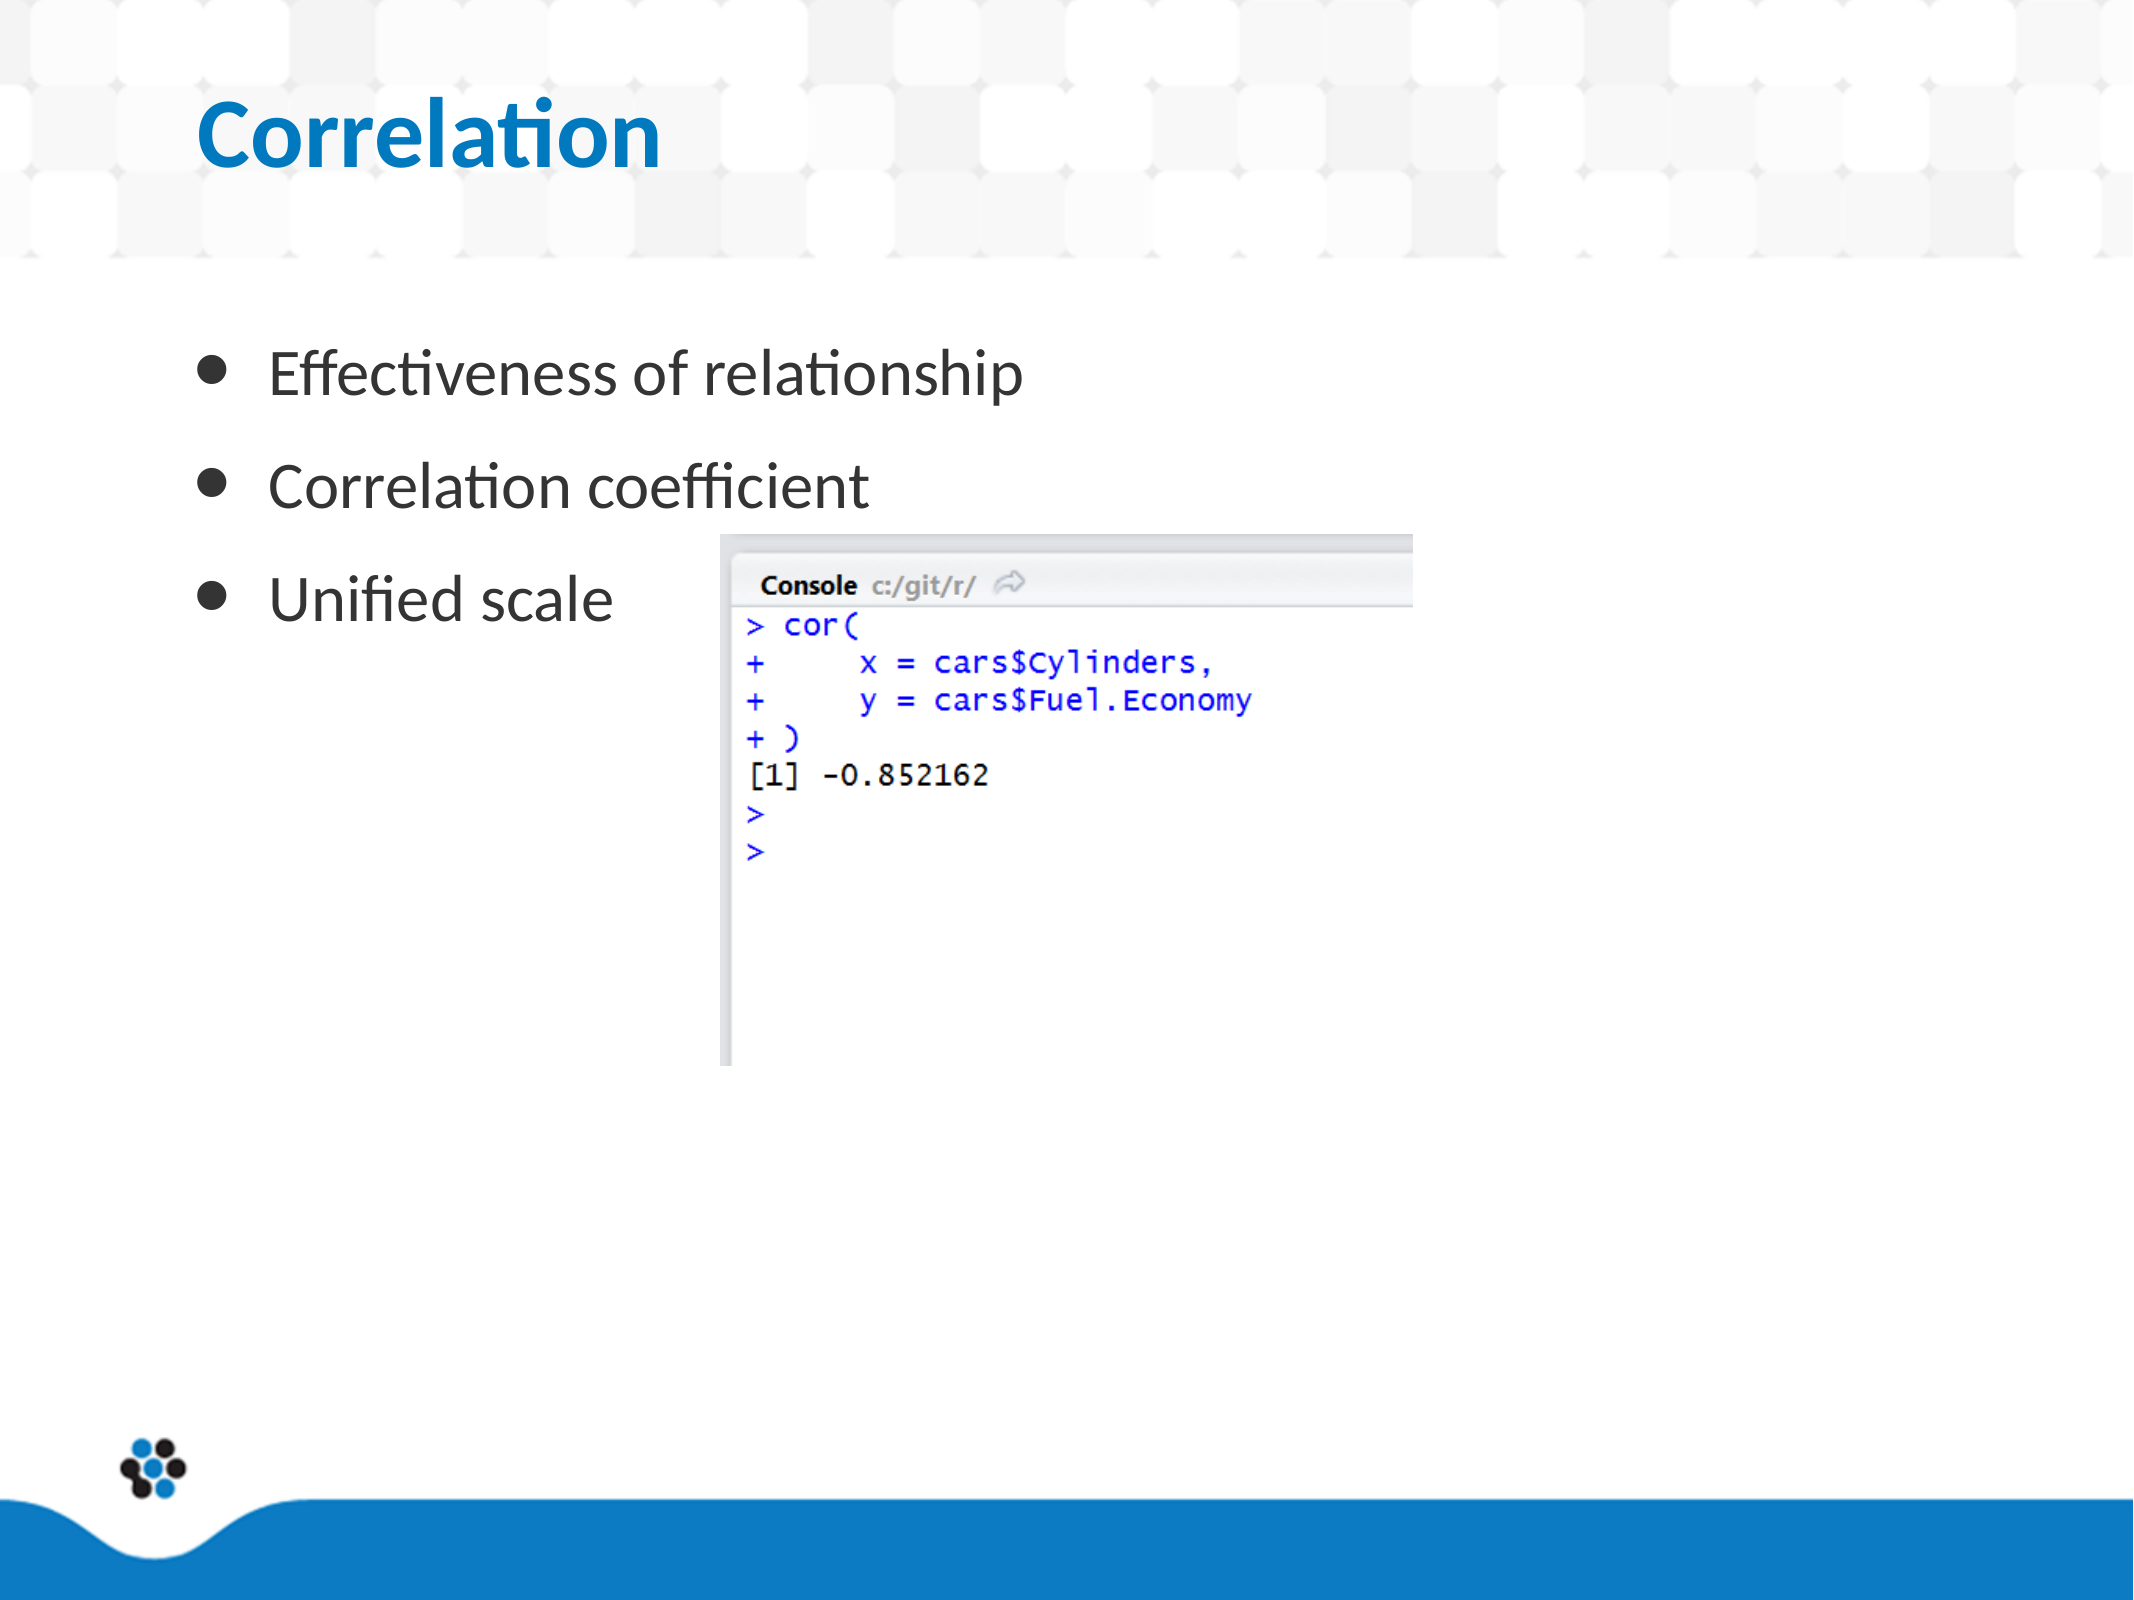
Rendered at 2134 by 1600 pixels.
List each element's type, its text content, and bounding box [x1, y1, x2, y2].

title Correlation [189, 0, 1907, 197]
picture [0, 0, 2133, 1600]
list Effectiveness of relationship Correlation coefficient Unified scale [193, 320, 1911, 1370]
